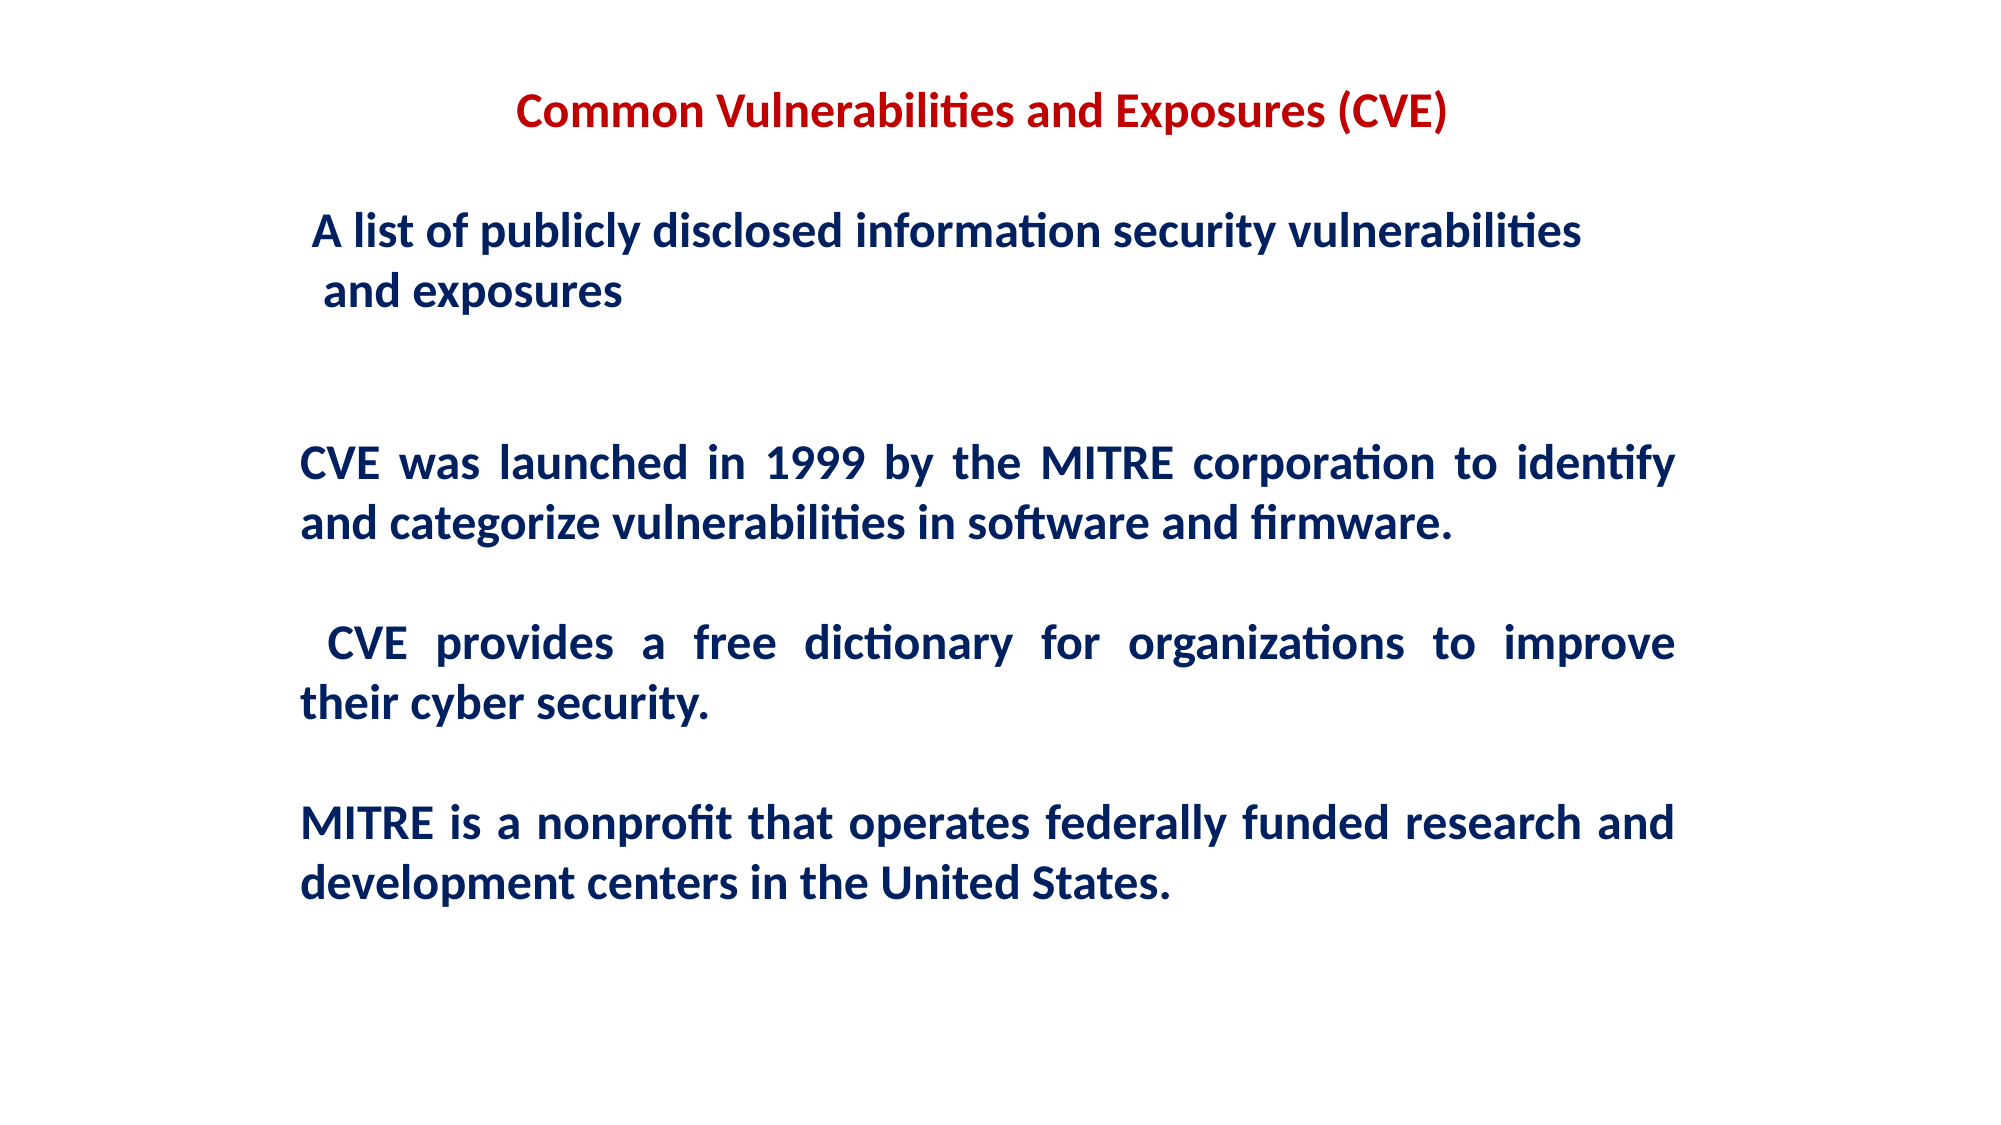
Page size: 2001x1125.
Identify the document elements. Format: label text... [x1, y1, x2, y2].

text_box CVE was launched in 1999 by the MITRE corporation to identify and categorize vulnerabilities in software and firmware. CVE provides a free dictionary for organizations to improve their cyber security. MITRE is a nonprofit that operates federally funded research and development centers in the United States. [285, 421, 1692, 917]
text_box Common Vulnerabilities and Exposures (CVE) A list of publicly disclosed information security vulnerabilities and exposures [296, 70, 1680, 385]
